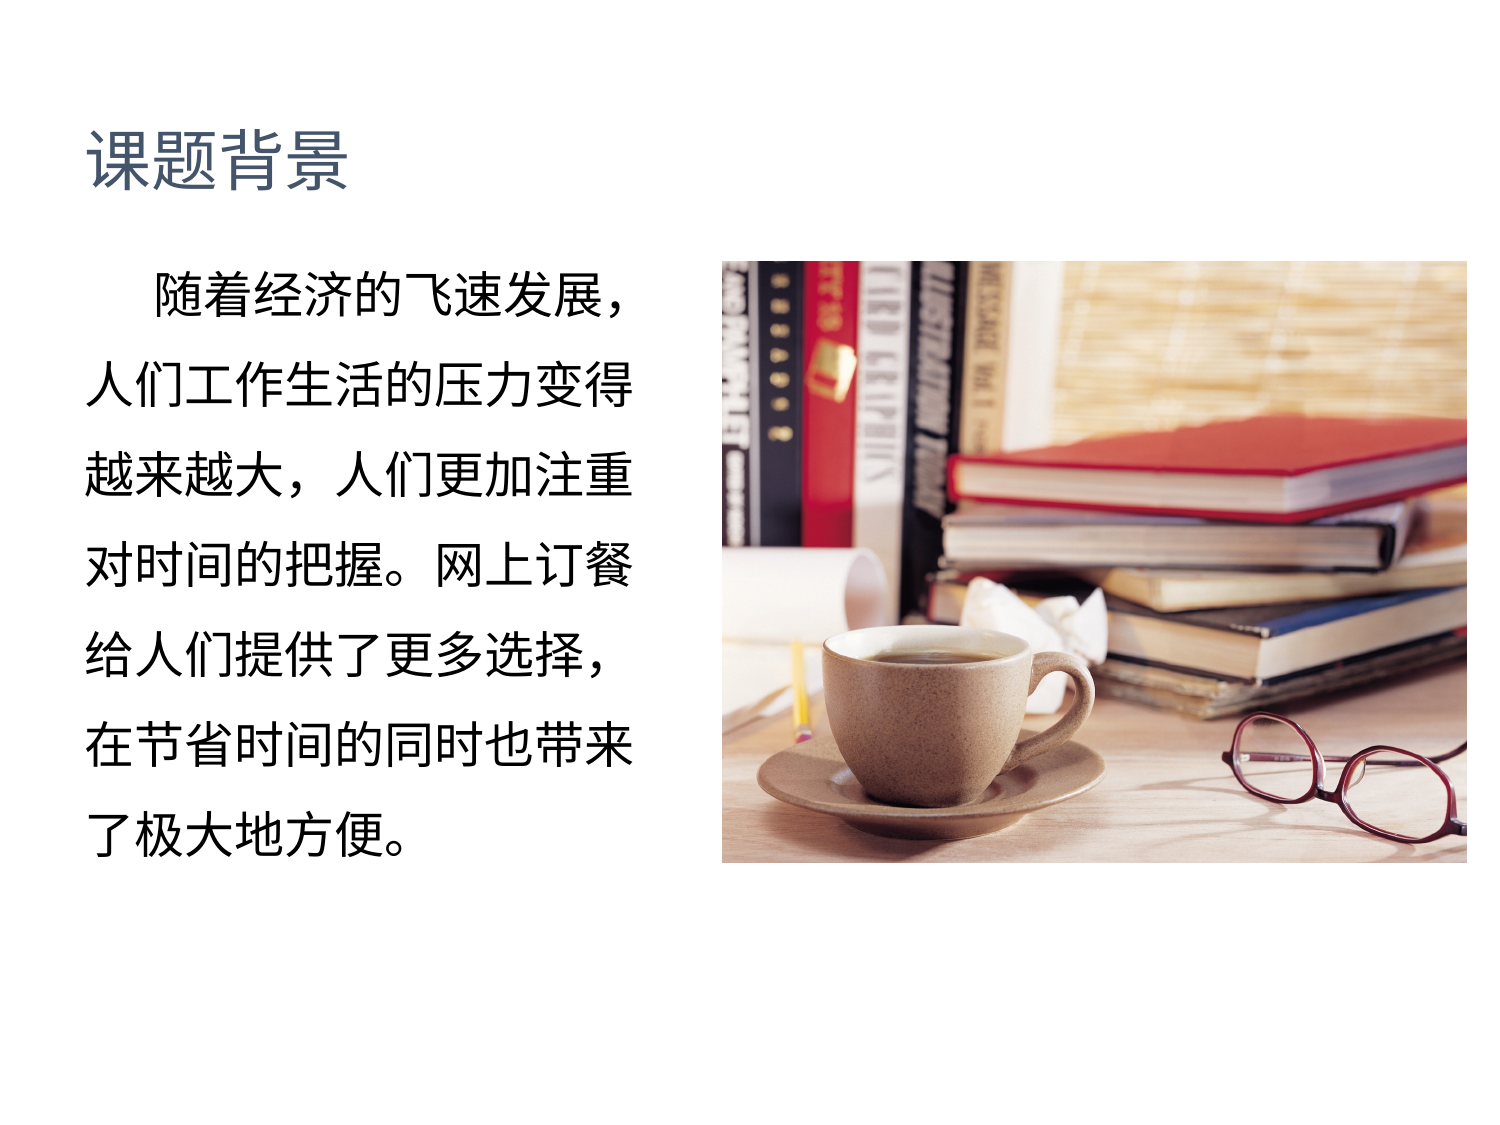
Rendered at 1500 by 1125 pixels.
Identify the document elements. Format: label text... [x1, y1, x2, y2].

title 课题背景 [69, 120, 662, 225]
picture [722, 261, 1467, 863]
list 随着经济的飞速发展，人们工作生活的压力变得越来越大，人们更加注重对时间的把握。网上订餐给人们提供了更多选择，在节省时间的同时也带来了极大地方便。 [69, 225, 693, 976]
